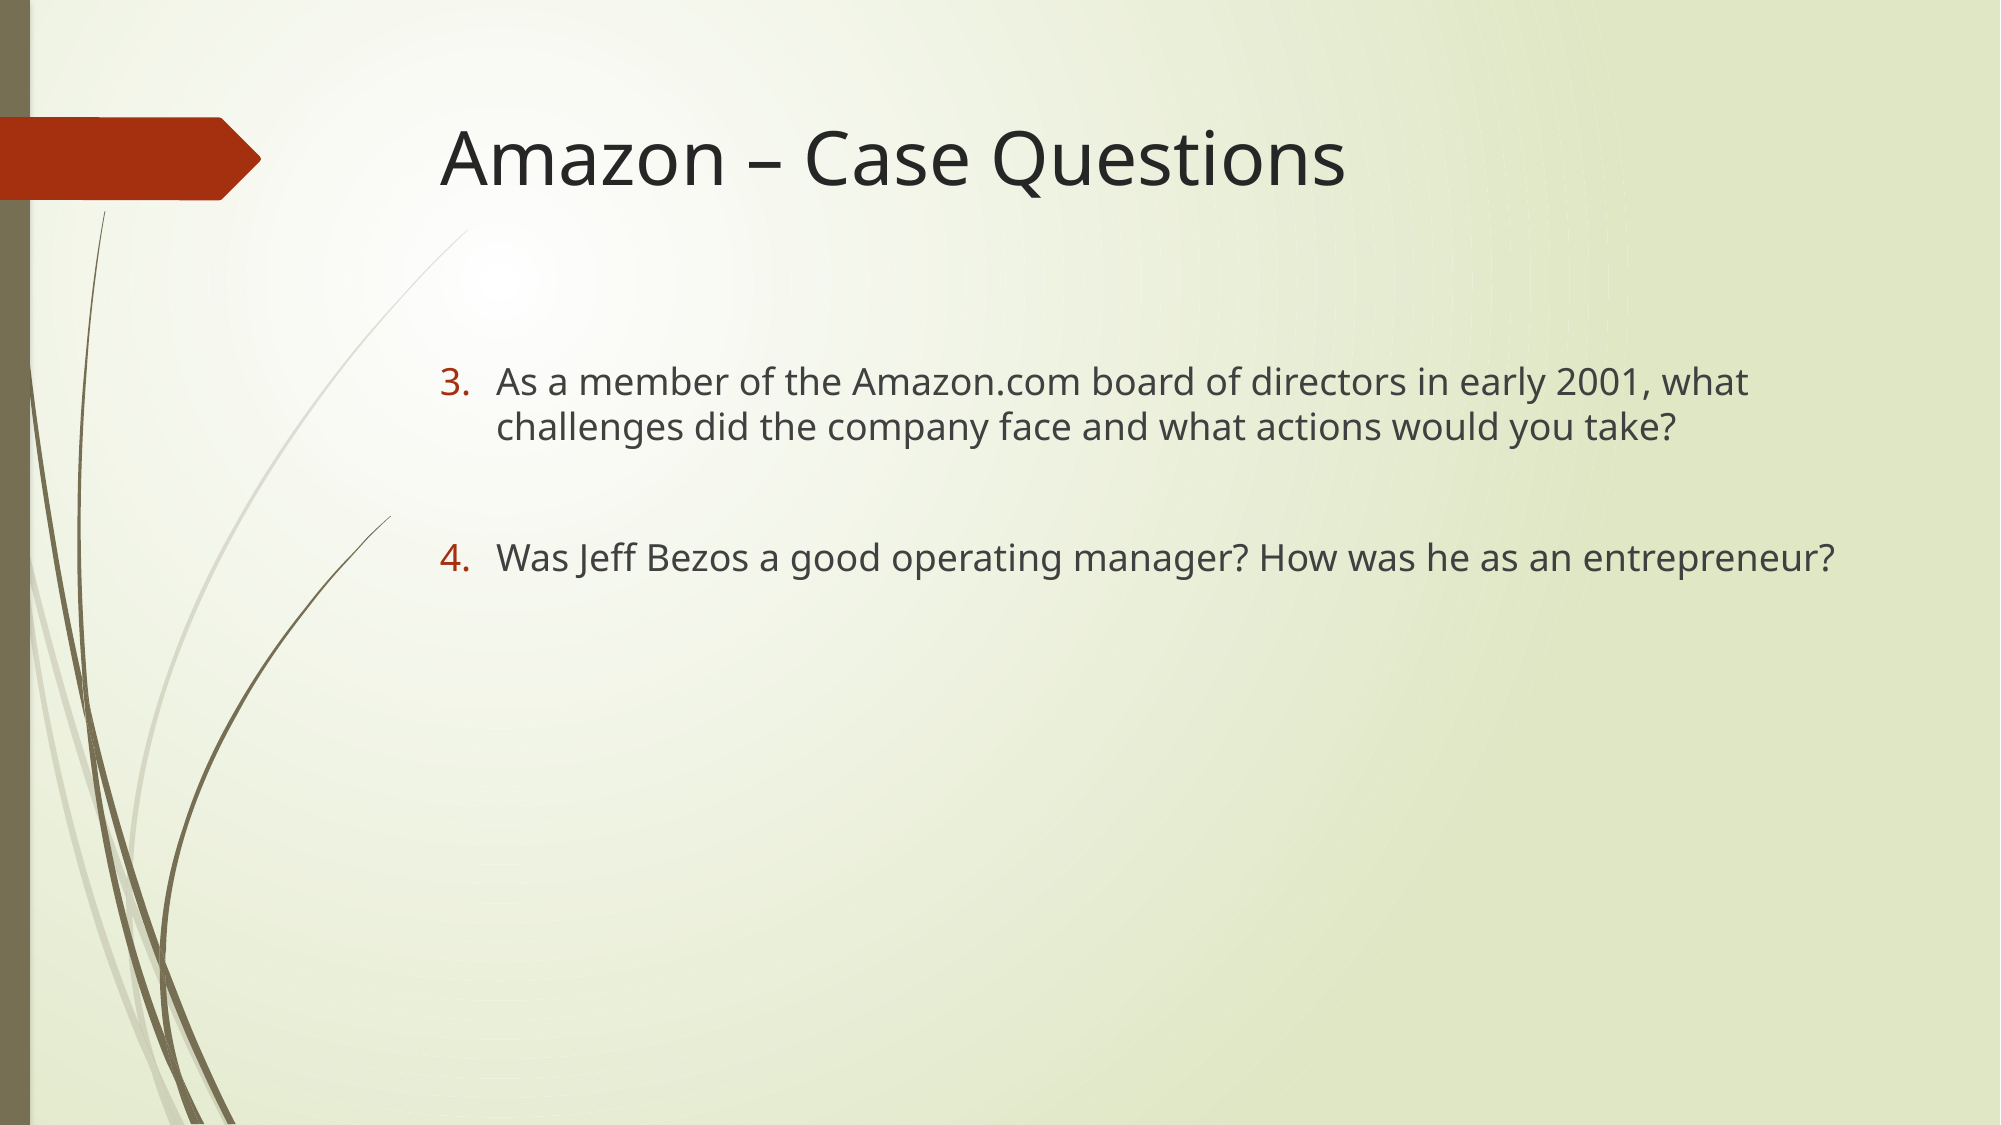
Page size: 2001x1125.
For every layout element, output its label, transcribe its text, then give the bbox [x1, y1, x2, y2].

list As a member of the Amazon.com board of directors in early 2001, what challenges did the company face and what actions would you take? Was Jeff Bezos a good operating manager? How was he as an entrepreneur? [424, 350, 1888, 970]
title Amazon – Case Questions [425, 102, 1888, 313]
